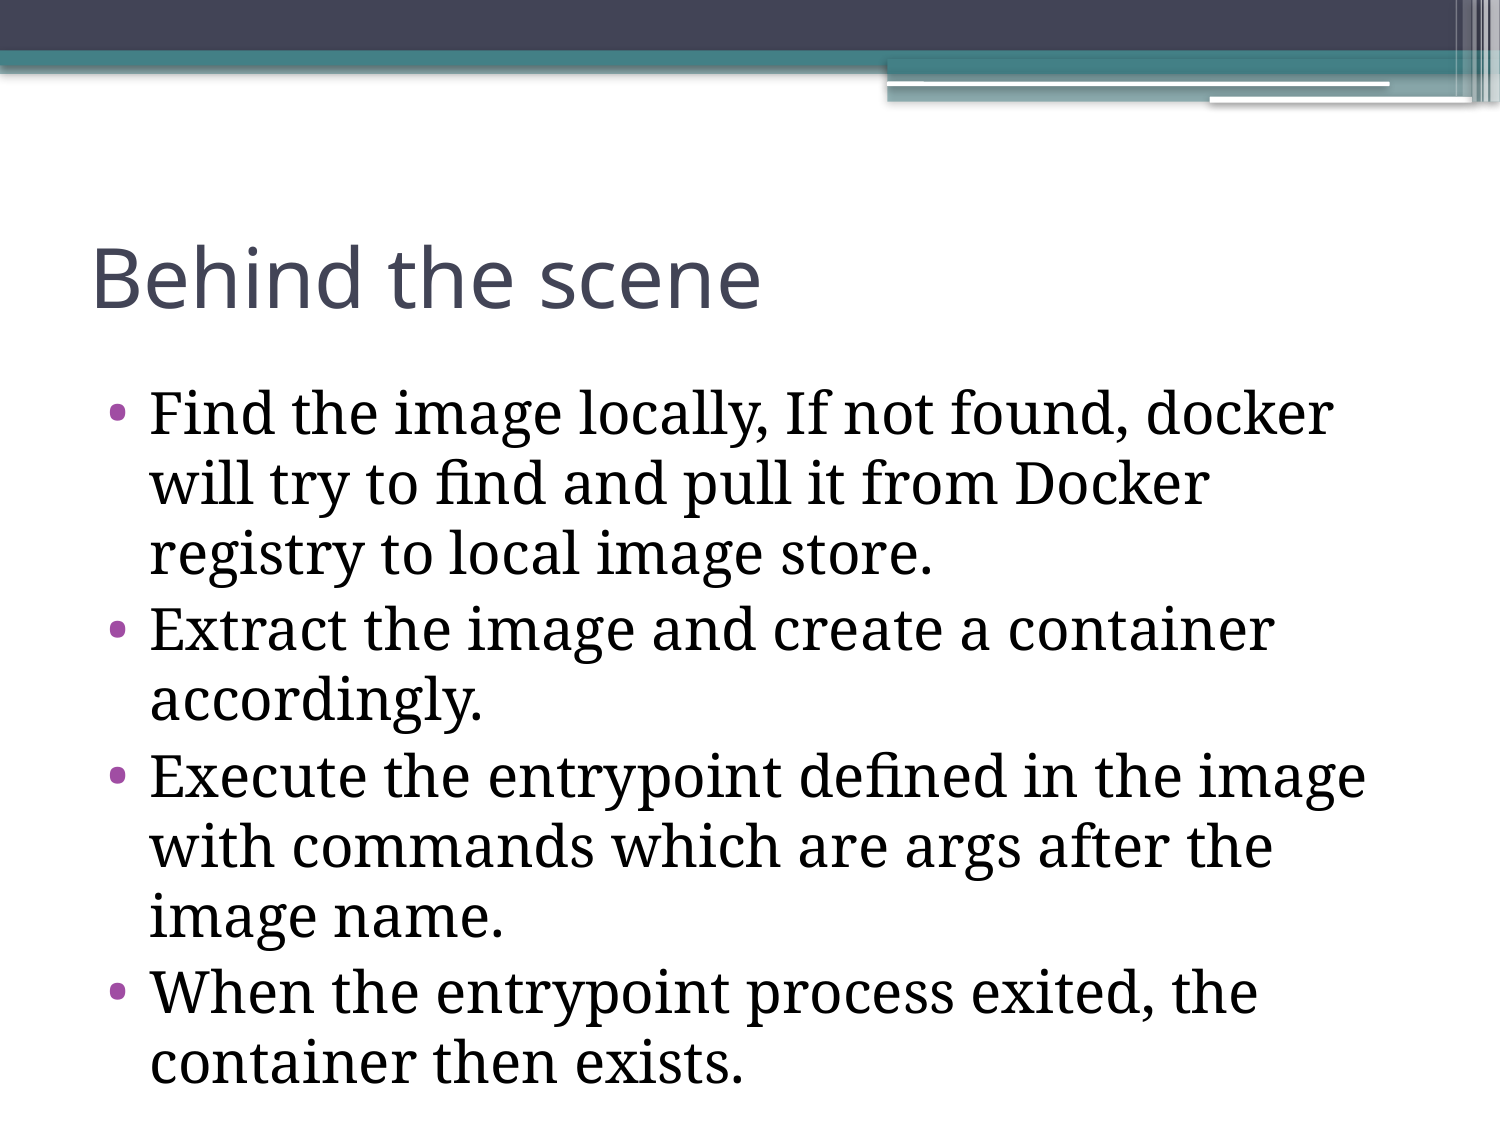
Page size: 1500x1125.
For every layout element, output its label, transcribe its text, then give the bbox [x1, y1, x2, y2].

list Find the image locally, If not found, docker will try to find and pull it from Docker registry to local image store. Extract the image and create a container accordingly. Execute the entrypoint defined in the image with commands which are args after the image name. When the entrypoint process exited, the container then exists. [75, 368, 1425, 1079]
title Behind the scene [75, 187, 1425, 363]
